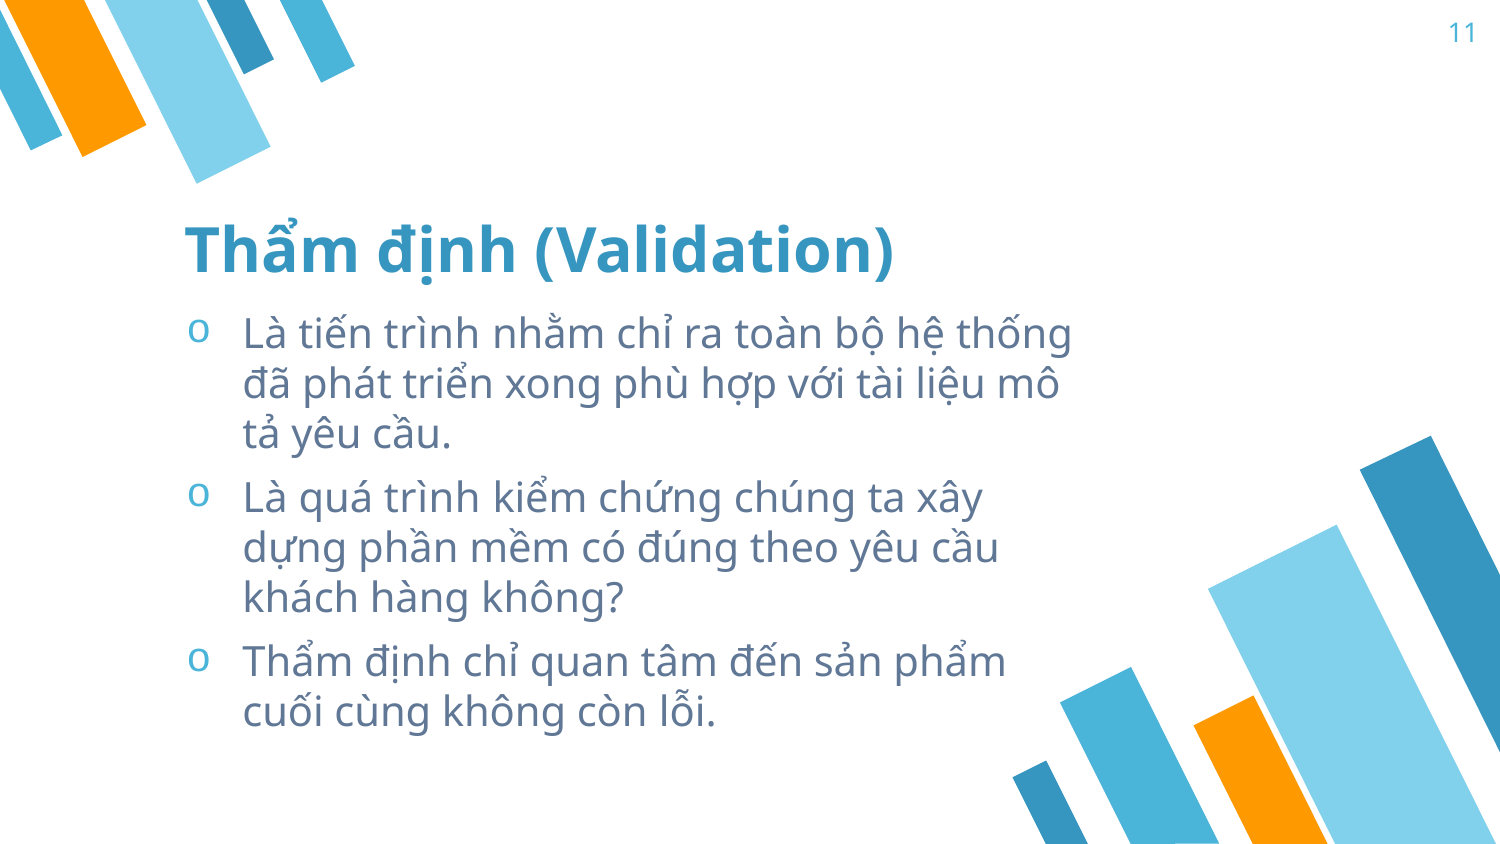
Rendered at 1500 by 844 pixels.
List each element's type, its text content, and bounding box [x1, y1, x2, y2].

title Thẩm định (Validation) [169, 188, 1115, 291]
list Là tiến trình nhằm chỉ ra toàn bộ hệ thống đã phát triển xong phù hợp với tài liệu mô tả yêu cầu. Là quá trình kiểm chứng chúng ta xây dựng phần mềm có đúng theo yêu cầu khách hàng không? Thẩm định chỉ quan tâm đến sản phẩm cuối cùng không còn lỗi. [169, 291, 1115, 770]
slide_number 11 [1403, 0, 1494, 65]
